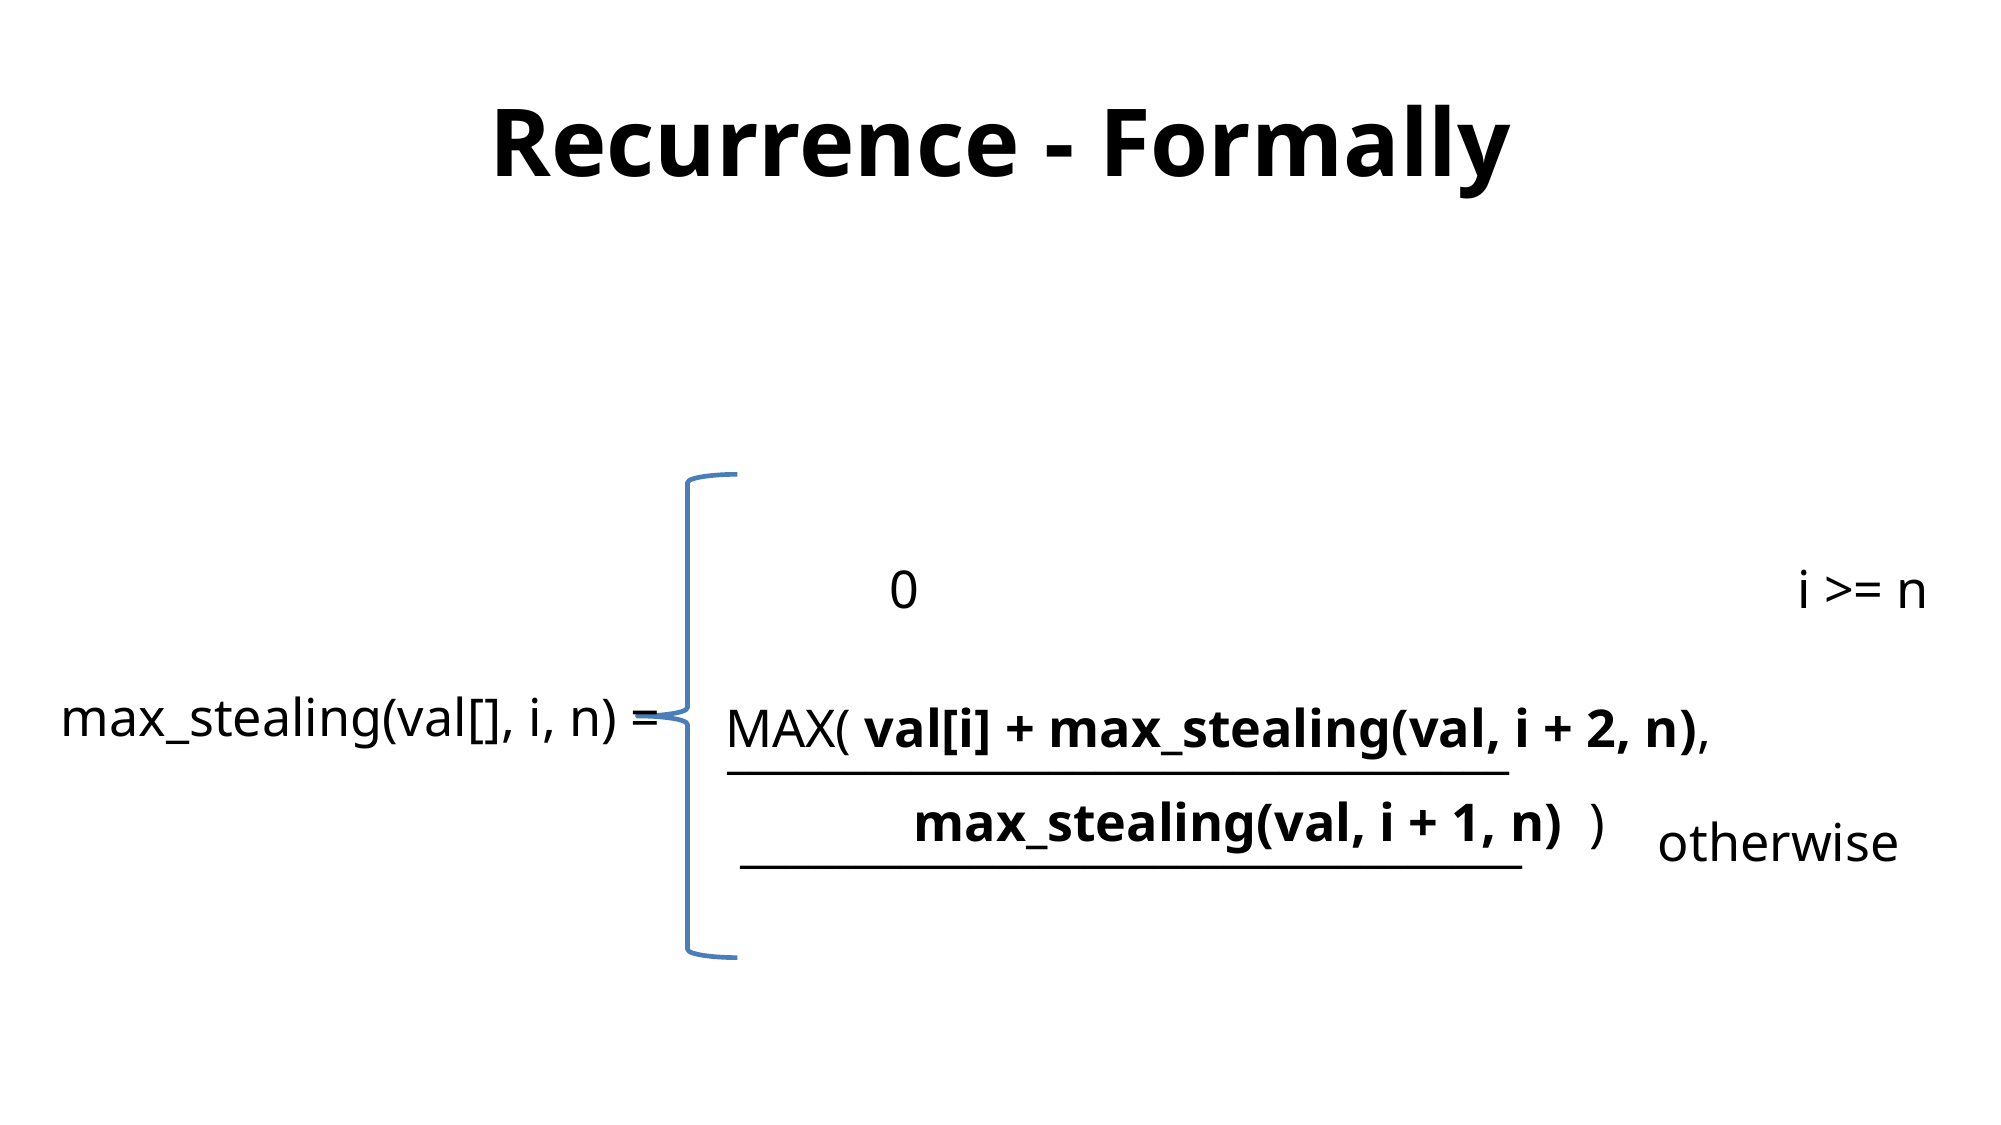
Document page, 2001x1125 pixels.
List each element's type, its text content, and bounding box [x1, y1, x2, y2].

text_box max_stealing(val[], i, n) = [46, 676, 710, 755]
text_box 0 i >= n [875, 549, 1975, 627]
text_box [686, 755, 738, 959]
text_box MAX( val[i] + max_stealing(val, i + 2, n), max_stealing(val, i + 1, n) ) [710, 656, 1911, 860]
title Recurrence - Formally [99, 45, 1900, 233]
text_box [686, 473, 738, 676]
text_box __________________________________ __________________________________ otherwise [712, 676, 2000, 880]
